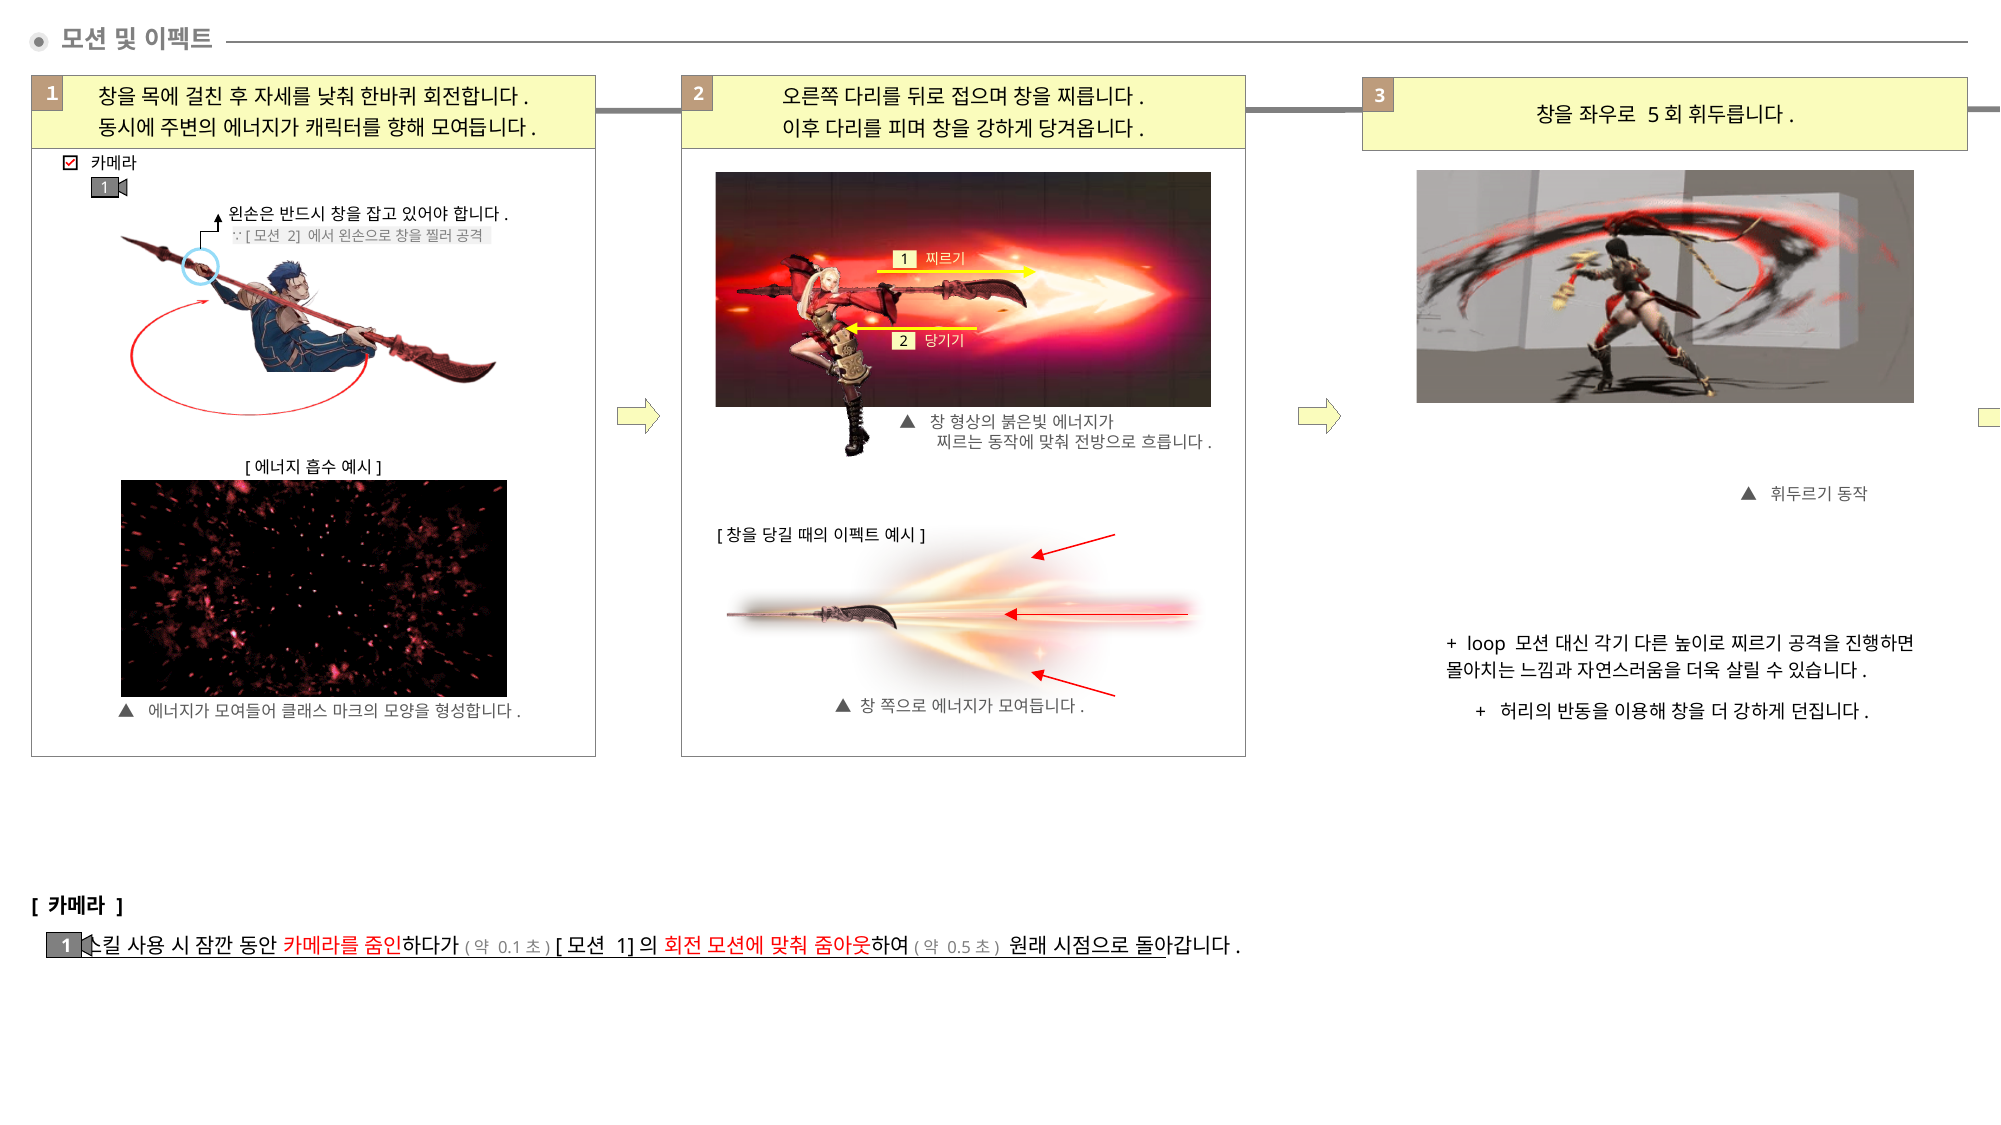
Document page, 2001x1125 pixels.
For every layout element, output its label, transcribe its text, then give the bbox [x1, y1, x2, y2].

text_box [31, 149, 596, 757]
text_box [1362, 76, 1969, 151]
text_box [596, 108, 681, 112]
text_box [617, 398, 660, 434]
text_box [1246, 108, 1362, 112]
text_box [715, 171, 1212, 457]
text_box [1969, 108, 2000, 112]
text_box [681, 149, 1246, 757]
text_box ▲ 휘두르기 동작 [1740, 483, 1869, 504]
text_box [30, 8, 1969, 76]
picture [1416, 169, 1915, 403]
text_box [1298, 398, 1341, 434]
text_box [681, 75, 1246, 149]
text_box + 허리의 반동을 이용해 창을 더 강하게 던집니다. [1457, 687, 1887, 723]
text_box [111, 455, 516, 722]
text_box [720, 516, 1207, 719]
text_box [31, 75, 596, 149]
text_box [119, 203, 508, 417]
text_box + loop 모션 대신 각기 다른 높이로 찌르기 공격을 진행하면 몰아치는 느낌과 자연스러움을 더욱 살릴 수 있습니다. [1428, 619, 1938, 682]
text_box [31, 892, 1233, 959]
text_box [1978, 408, 2000, 427]
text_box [62, 152, 156, 198]
